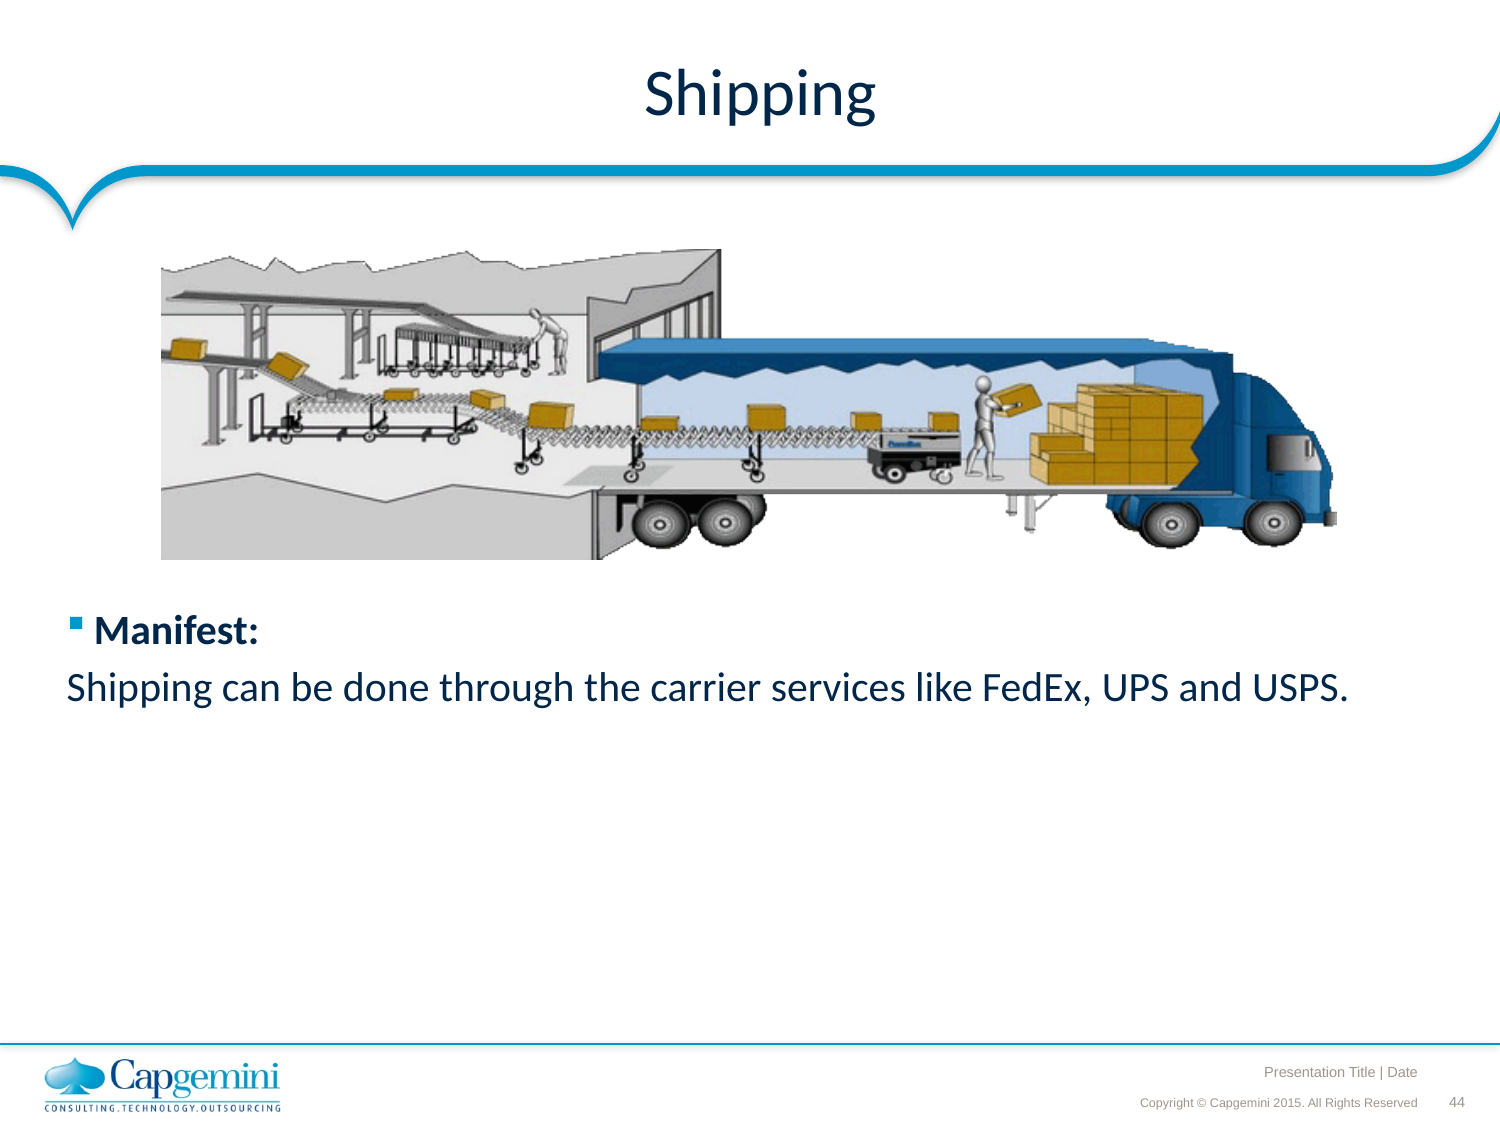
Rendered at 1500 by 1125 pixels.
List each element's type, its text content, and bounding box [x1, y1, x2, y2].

list Manifest: Shipping can be done through the carrier services like FedEx, UPS and USPS. [48, 246, 1479, 1007]
picture [44, 1056, 281, 1113]
title Shipping [0, 37, 1500, 165]
picture [161, 249, 1337, 560]
